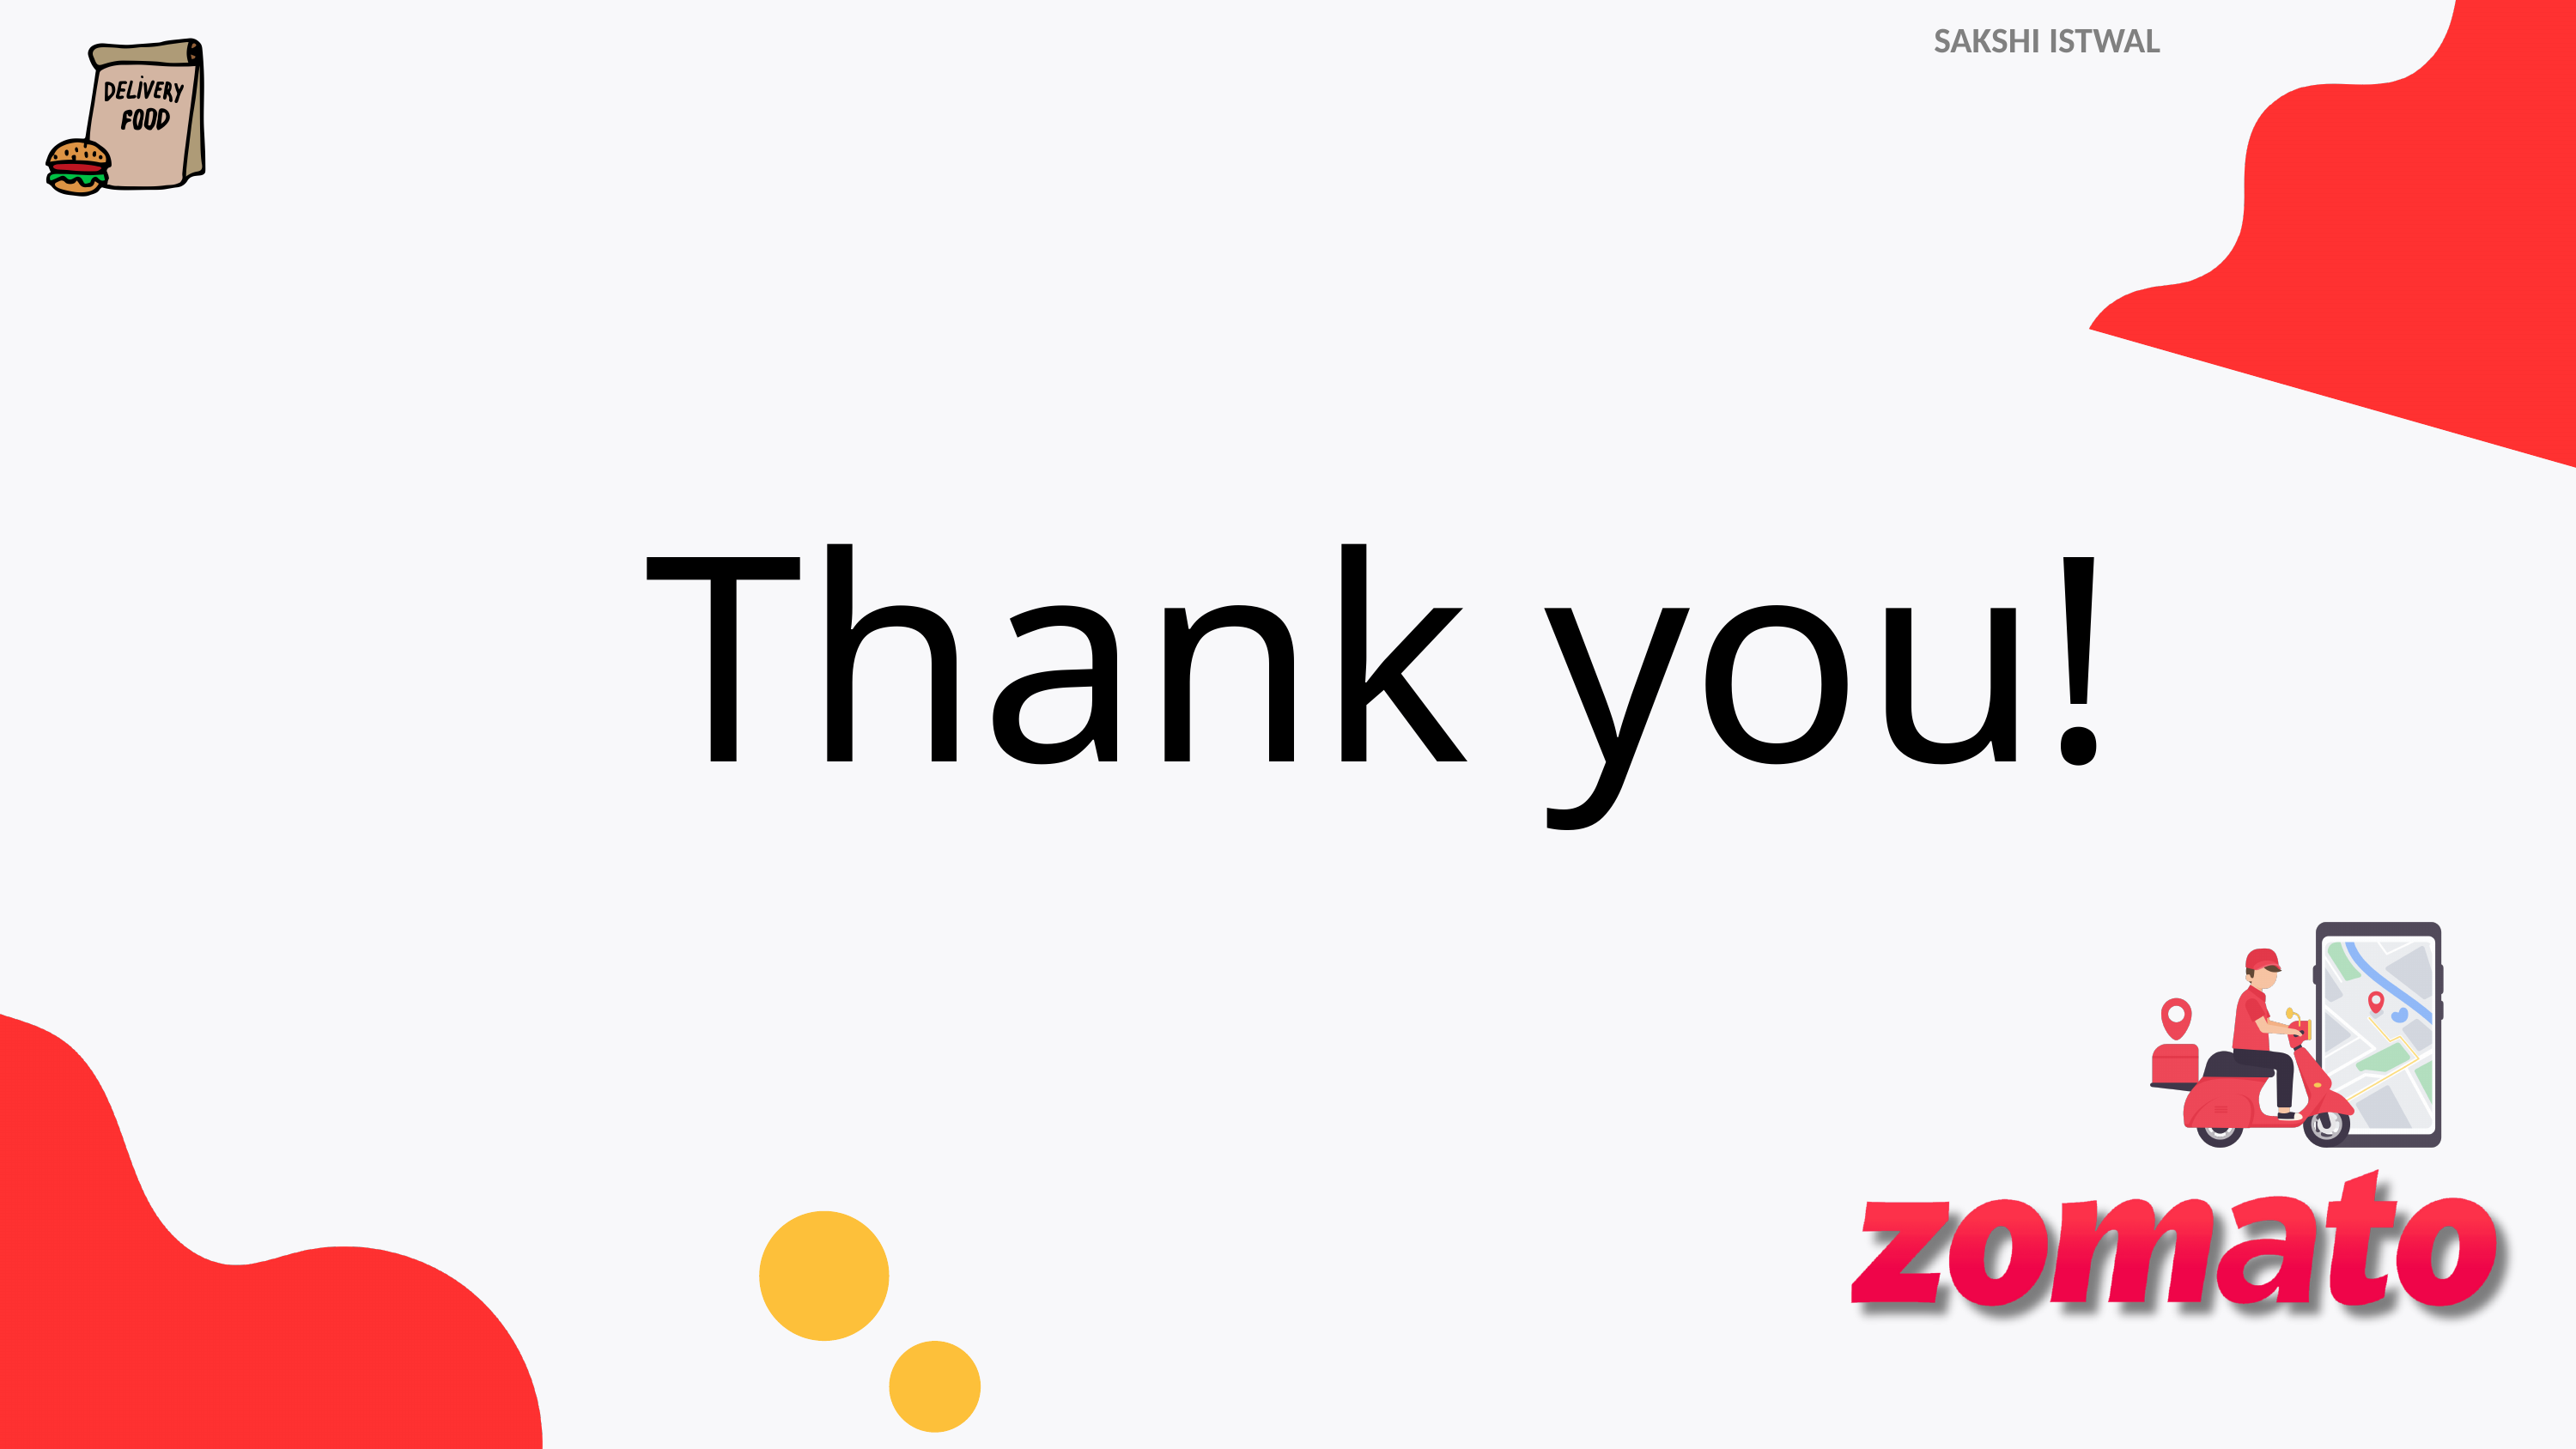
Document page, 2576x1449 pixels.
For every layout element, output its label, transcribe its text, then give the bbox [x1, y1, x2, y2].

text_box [889, 1340, 981, 1433]
text_box [2150, 922, 2444, 1148]
text_box [0, 873, 547, 1449]
text_box [1831, 1050, 2539, 1449]
text_box Thank you! [644, 332, 2141, 820]
text_box [45, 38, 206, 197]
text_box [2078, 0, 2576, 468]
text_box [758, 1210, 890, 1342]
